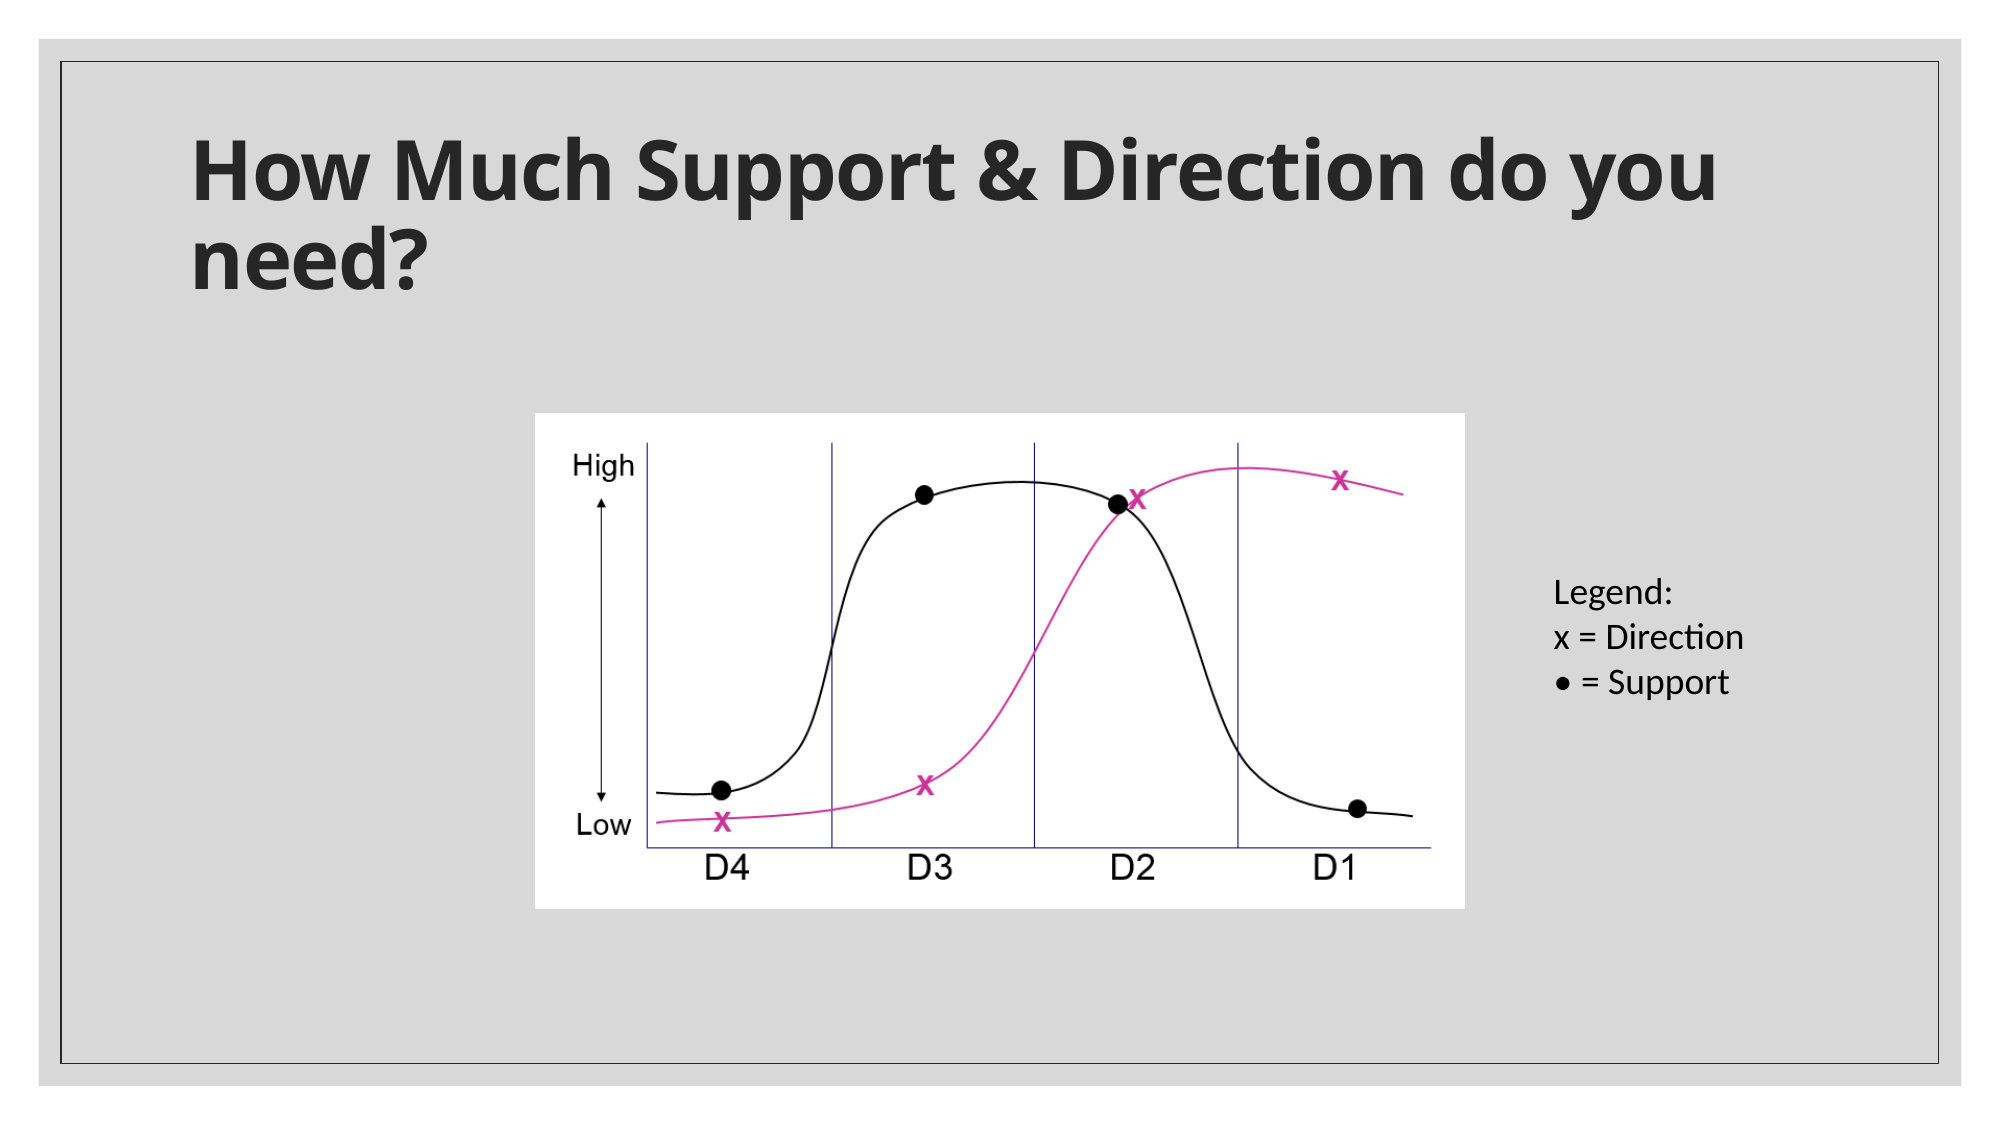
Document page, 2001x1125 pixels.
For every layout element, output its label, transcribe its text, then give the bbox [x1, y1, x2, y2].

text_box Legend: x = Direction • = Support [1539, 559, 1788, 710]
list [535, 413, 1465, 909]
title How Much Support & Direction do you need? [174, 105, 1825, 331]
